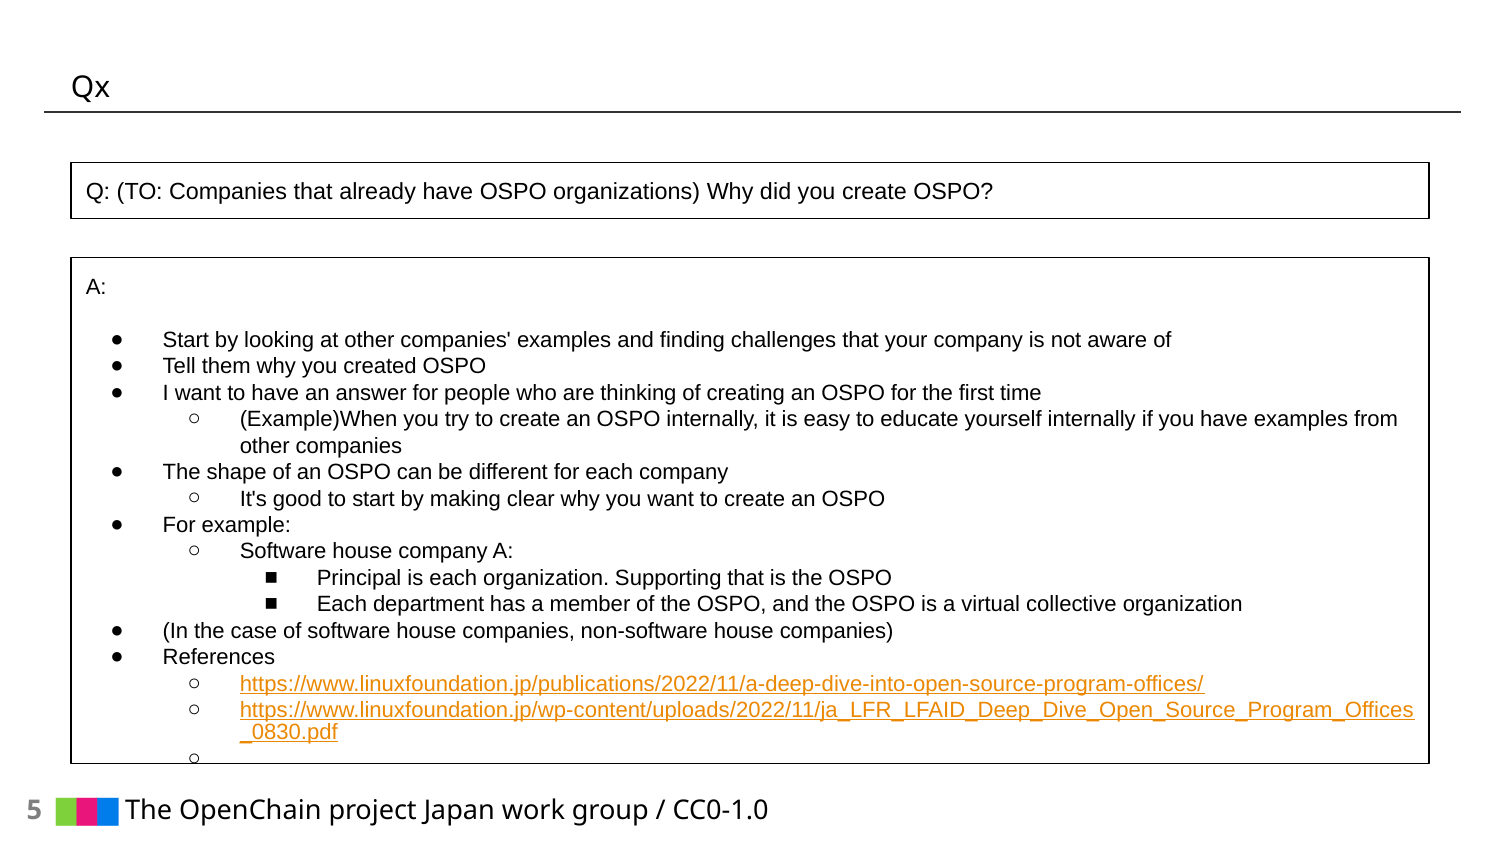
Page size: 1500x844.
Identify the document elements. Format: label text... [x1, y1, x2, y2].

title Qx [70, 5, 1430, 104]
text_box A: Start by looking at other companies' examples and finding challenges that your company is not aware of Tell them why you created OSPO I want to have an answer for people who are thinking of creating an OSPO for the first time (Example)When you try to create an OSPO internally, it is easy to educate yourself internally if you have examples from other companies The shape of an OSPO can be different for each company It's good to start by making clear why you want to create an OSPO For example: Software house company A: Principal is each organization. Supporting that is the OSPO Each department has a member of the OSPO, and the OSPO is a virtual collective organization (In the case of software house companies, non-software house companies) References https://www.linuxfoundation.jp/publications/2022/11/a-deep-dive-into-open-source-program-offices/ https://www.linuxfoundation.jp/wp-content/uploads/2022/11/ja_LFR_LFAID_Deep_Dive_Open_Source_Program_Offices_0830.pdf [70, 257, 1430, 764]
text_box Q: (TO: Companies that already have OSPO organizations) Why did you create OSPO? [70, 162, 1430, 219]
